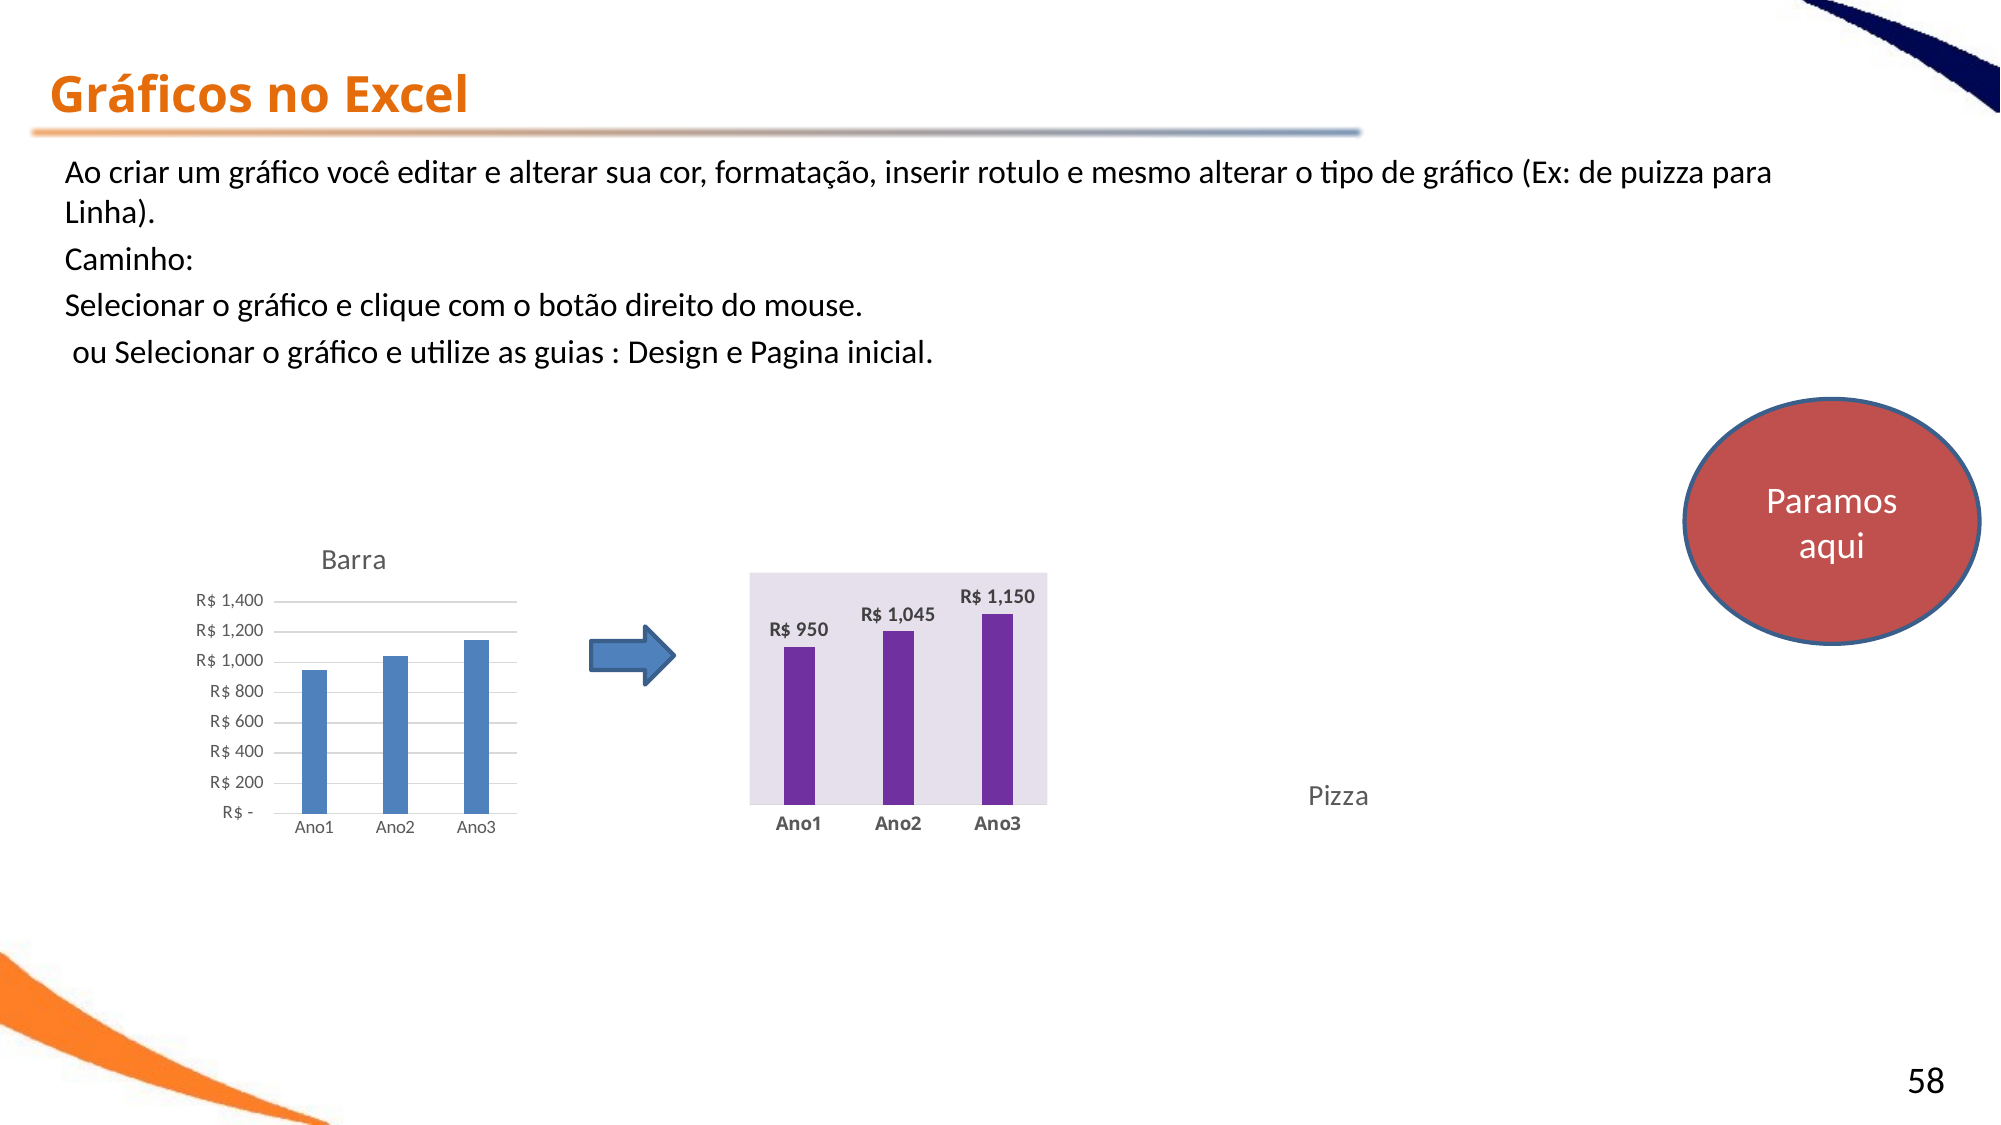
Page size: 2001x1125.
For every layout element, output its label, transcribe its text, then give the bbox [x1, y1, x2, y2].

text_box Paramos aqui [1682, 396, 1982, 646]
chart [184, 524, 524, 845]
chart [1169, 760, 1509, 1082]
text_box [589, 624, 677, 687]
picture [0, 0, 2000, 1125]
chart [745, 541, 1049, 845]
